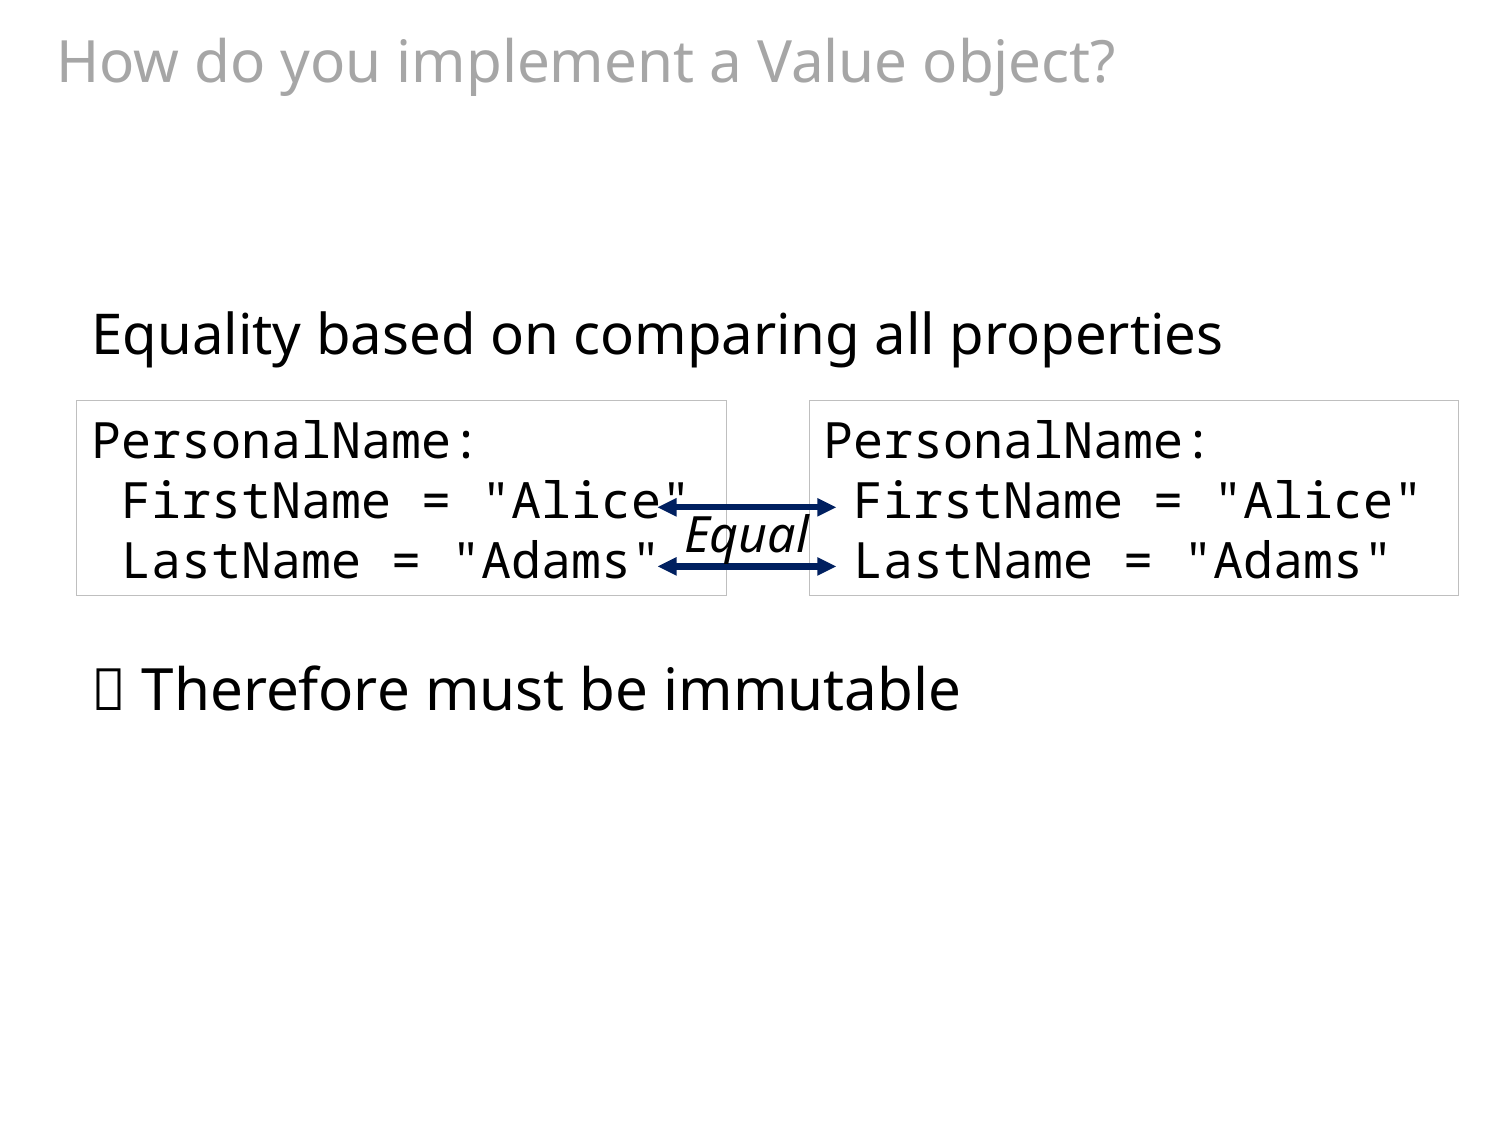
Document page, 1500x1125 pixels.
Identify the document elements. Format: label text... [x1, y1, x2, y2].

title How do you implement a Value object? [41, 19, 1459, 100]
list Equality based on comparing all properties [76, 290, 1459, 400]
text_box  Therefore must be immutable [76, 645, 1459, 764]
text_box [76, 400, 1459, 599]
